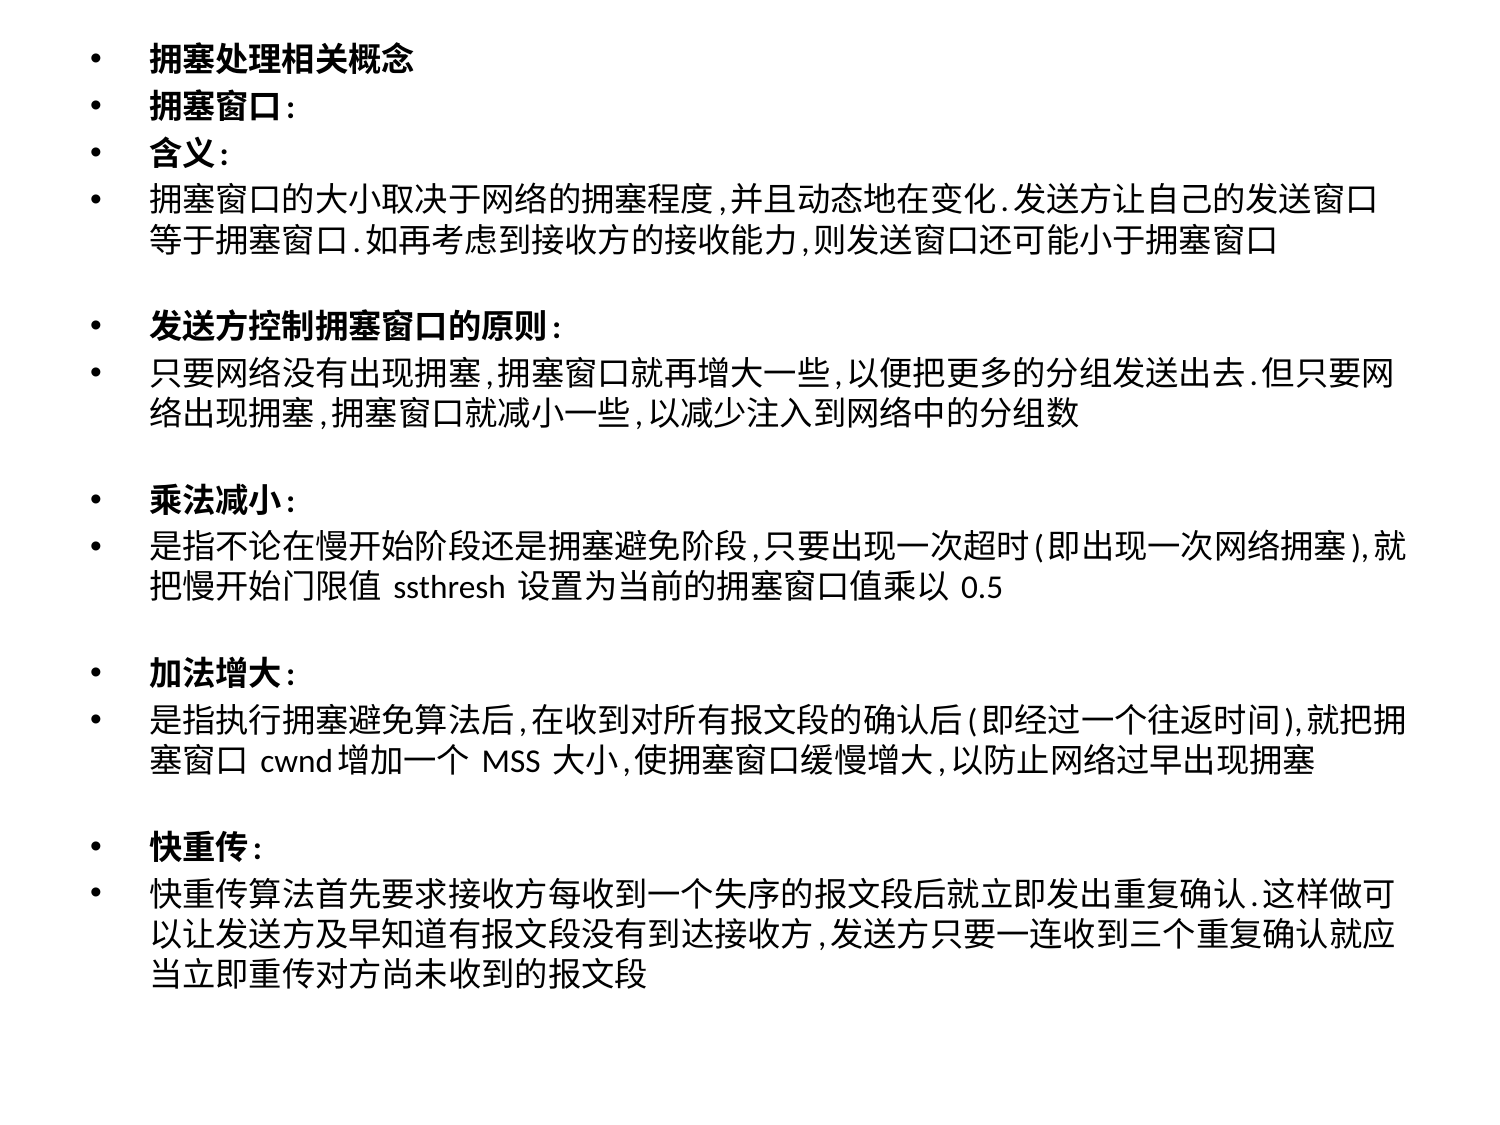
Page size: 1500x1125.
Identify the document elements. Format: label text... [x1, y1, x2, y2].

list 拥塞处理相关概念 拥塞窗口: 含义: 拥塞窗口的大小取决于网络的拥塞程度,并且动态地在变化.发送方让自己的发送窗口等于拥塞窗口.如再考虑到接收方的接收能力,则发送窗口还可能小于拥塞窗口 发送方控制拥塞窗口的原则: 只要网络没有出现拥塞,拥塞窗口就再增大一些,以便把更多的分组发送出去.但只要网络出现拥塞,拥塞窗口就减小一些,以减少注入到网络中的分组数 乘法减小: 是指不论在慢开始阶段还是拥塞避免阶段,只要出现一次超时(即出现一次网络拥塞),就把慢开始门限值 ssthresh 设置为当前的拥塞窗口值乘以 0.5 加法增大: 是指执行拥塞避免算法后,在收到对所有报文段的确认后(即经过一个往返时间),就把拥塞窗口 cwnd增加一个 MSS 大小,使拥塞窗口缓慢增大,以防止网络过早出现拥塞 快重传: 快重传算法首先要求接收方每收到一个失序的报文段后就立即发出重复确认.这样做可以让发送方及早知道有报文段没有到达接收方,发送方只要一连收到三个重复确认就应当立即重传对方尚未收到的报文段 [75, 30, 1425, 1005]
